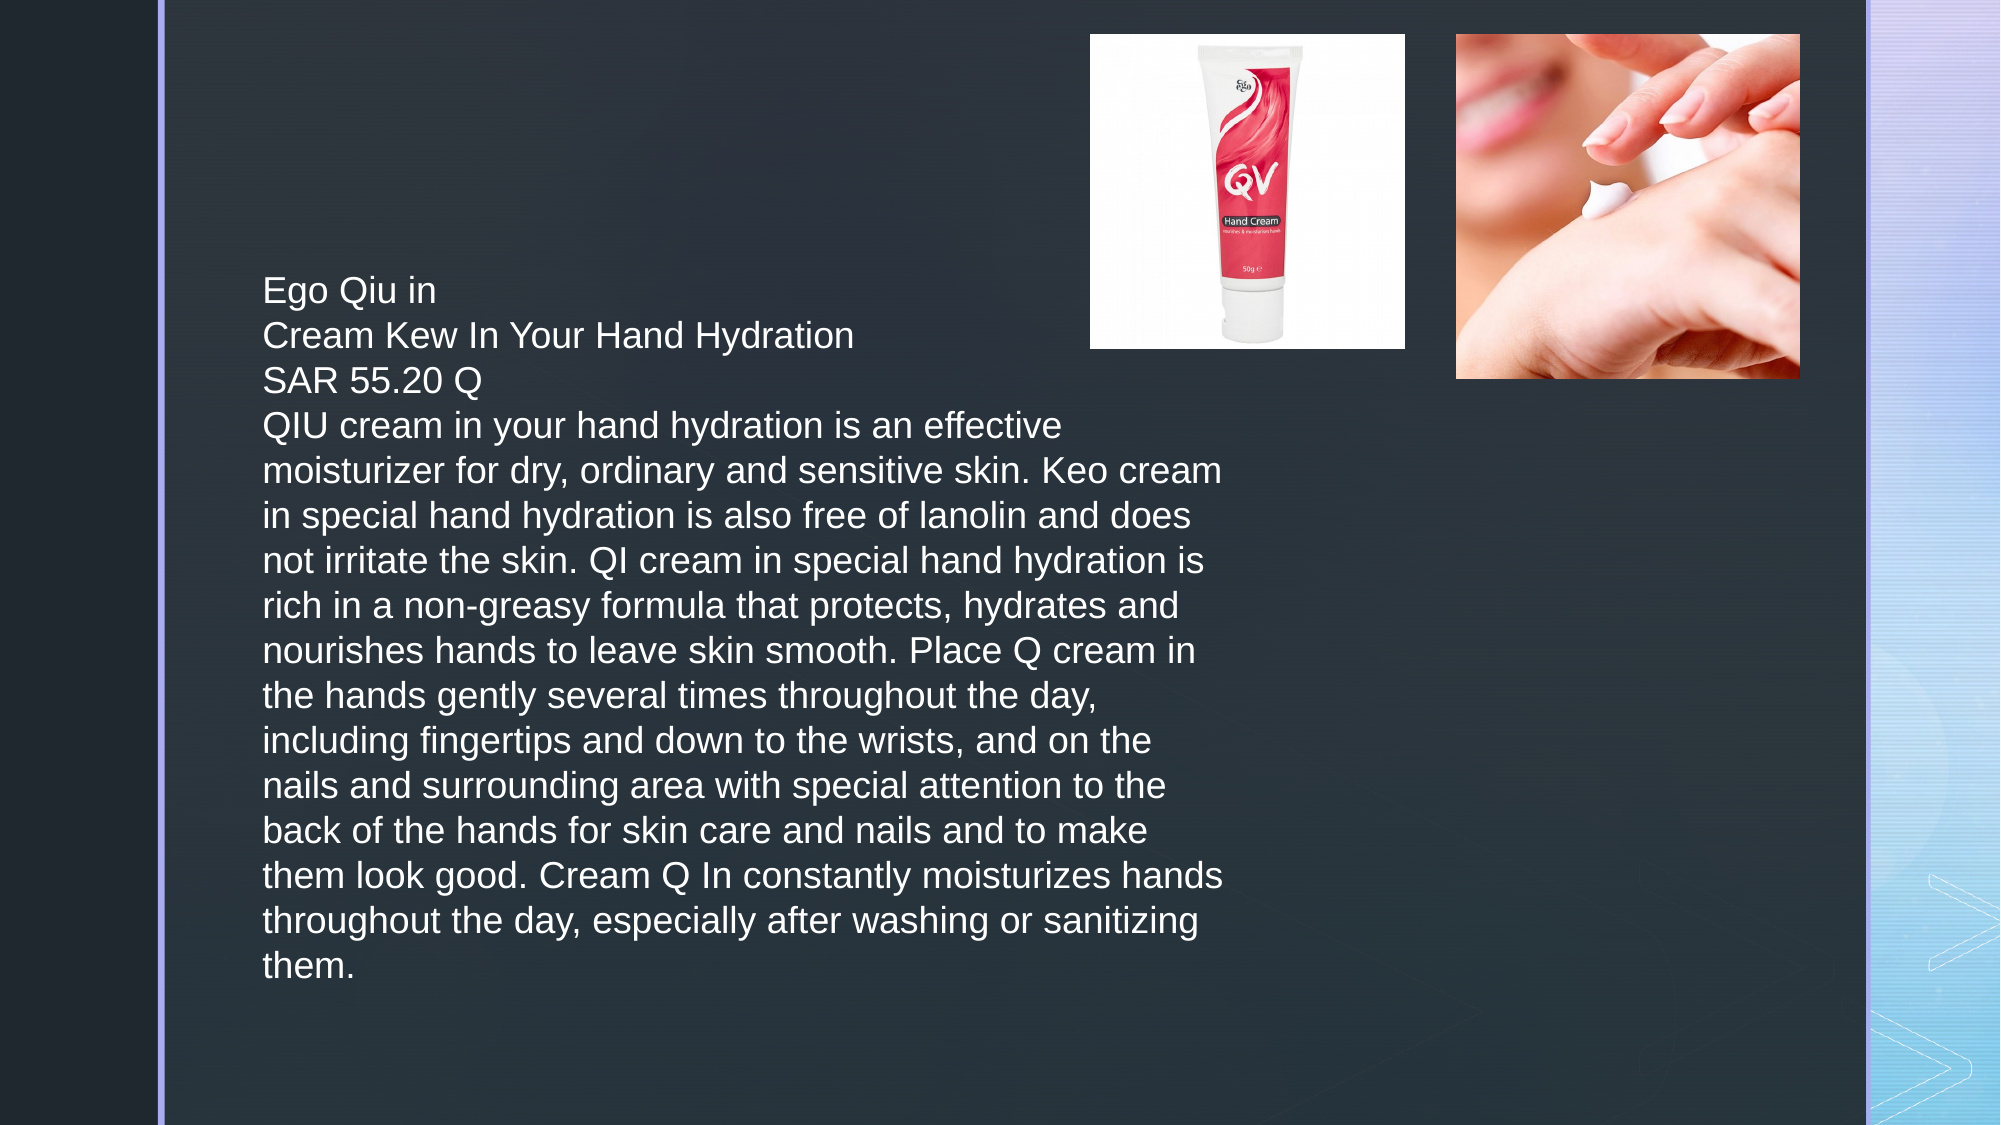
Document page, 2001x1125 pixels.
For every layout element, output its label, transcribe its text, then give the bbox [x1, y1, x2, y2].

picture [1090, 34, 1405, 350]
text_box Ego Qiu in Cream Kew In Your Hand Hydration SAR 55.20 Q QIU cream in your hand hydration is an effective moisturizer for dry, ordinary and sensitive skin. Keo cream in special hand hydration is also free of lanolin and does not irritate the skin. QI cream in special hand hydration is rich in a non-greasy formula that protects, hydrates and nourishes hands to leave skin smooth. Place Q cream in the hands gently several times throughout the day, including fingertips and down to the wrists, and on the nails and surrounding area with special attention to the back of the hands for skin care and nails and to make them look good. Cream Q In constantly moisturizes hands throughout the day, especially after washing or sanitizing them. [247, 258, 1248, 994]
picture [1871, 0, 2001, 1125]
picture [1455, 34, 1801, 379]
